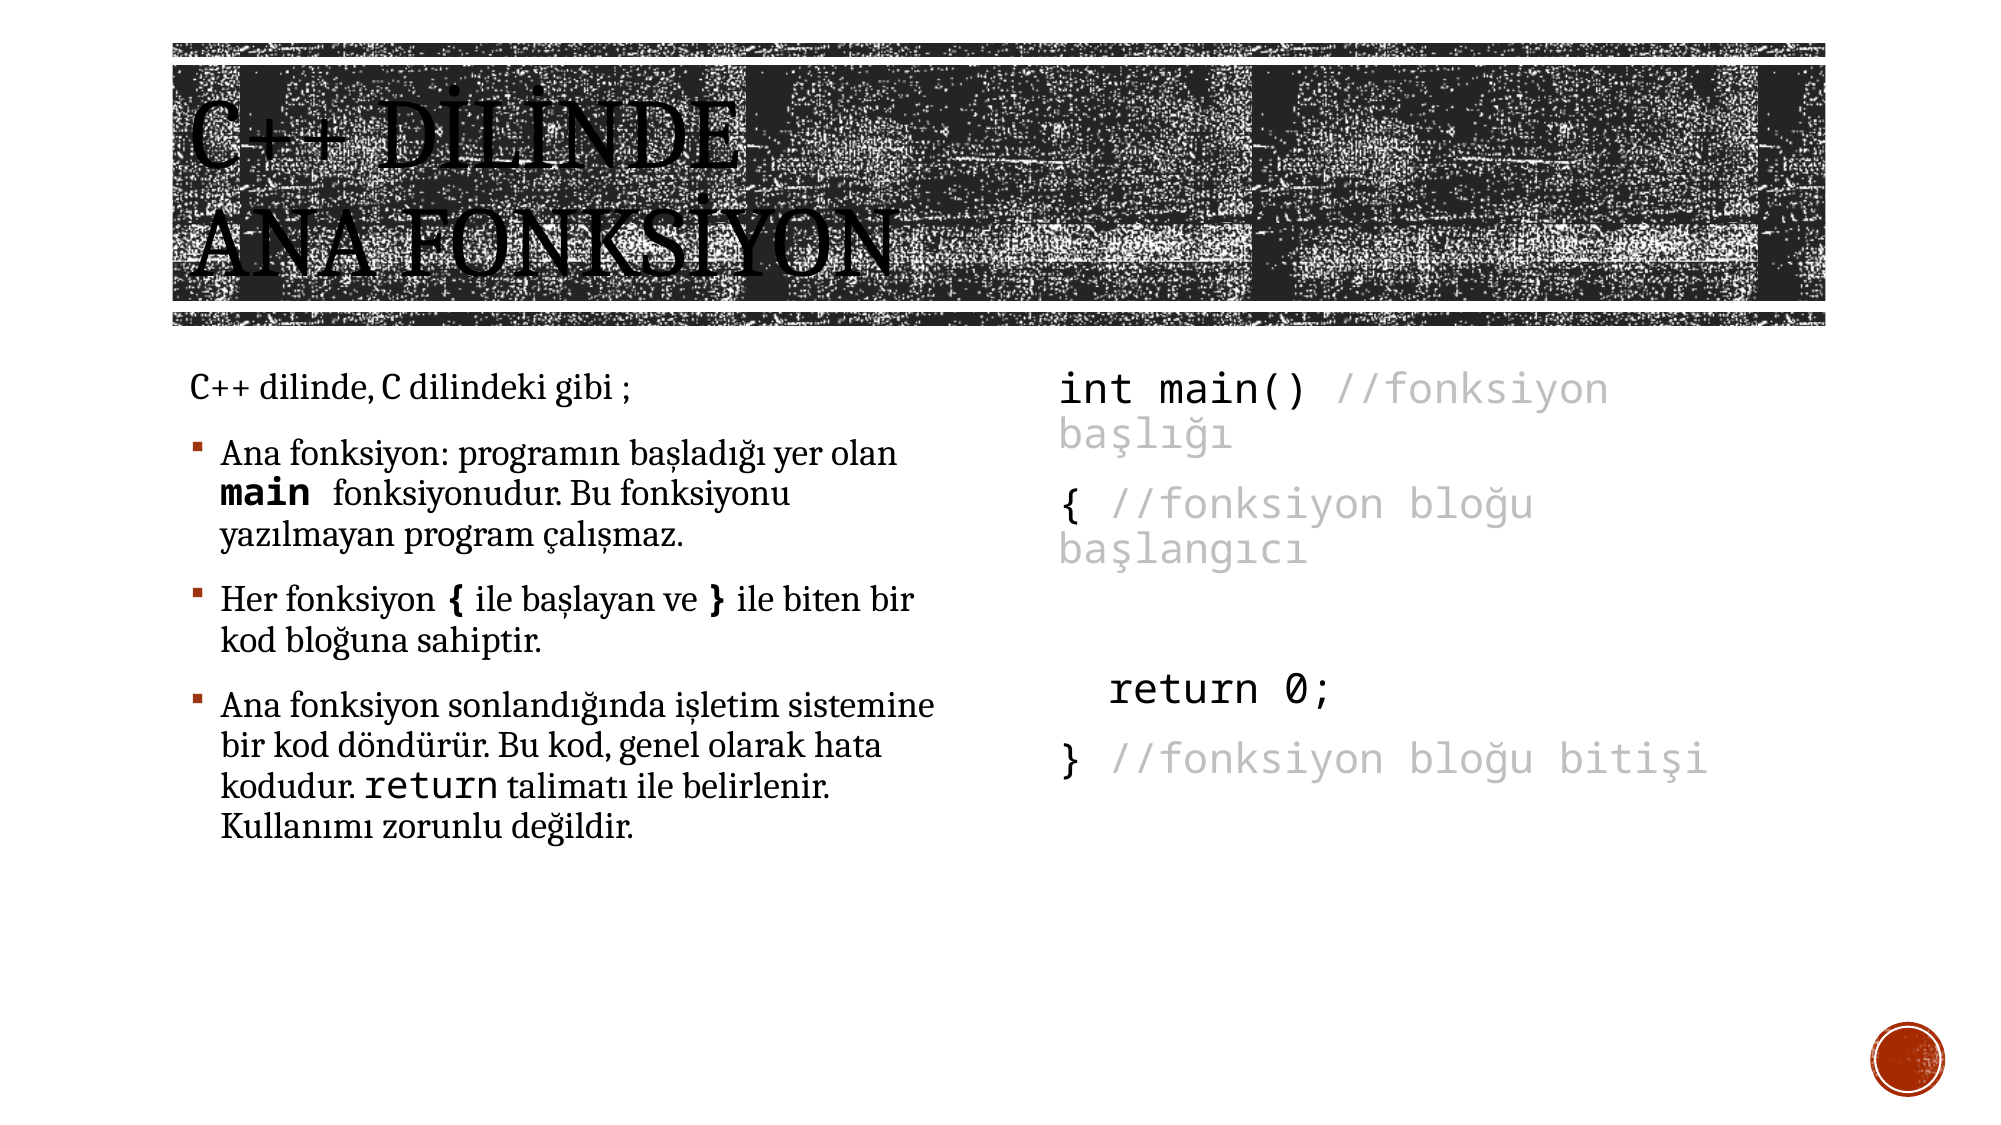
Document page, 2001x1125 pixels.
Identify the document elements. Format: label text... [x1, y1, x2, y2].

list int main() //fonksiyon başlığı { //fonksiyon bloğu başlangıcı return 0; } //fonksiyon bloğu bitişi [1043, 360, 1824, 1013]
list C++ dilinde, C dilindeki gibi ; Ana fonksiyon: programın başladığı yer olan main fonksiyonudur. Bu fonksiyonu yazılmayan program çalışmaz. Her fonksiyon { ile başlayan ve } ile biten bir kod bloğuna sahiptir. Ana fonksiyon sonlandığında işletim sistemine bir kod döndürür. Bu kod, genel olarak hata kodudur. return talimatı ile belirlenir. Kullanımı zorunlu değildir. [175, 360, 956, 1013]
title C++ DİLİNDE ana fonksiyon [175, 79, 1826, 301]
